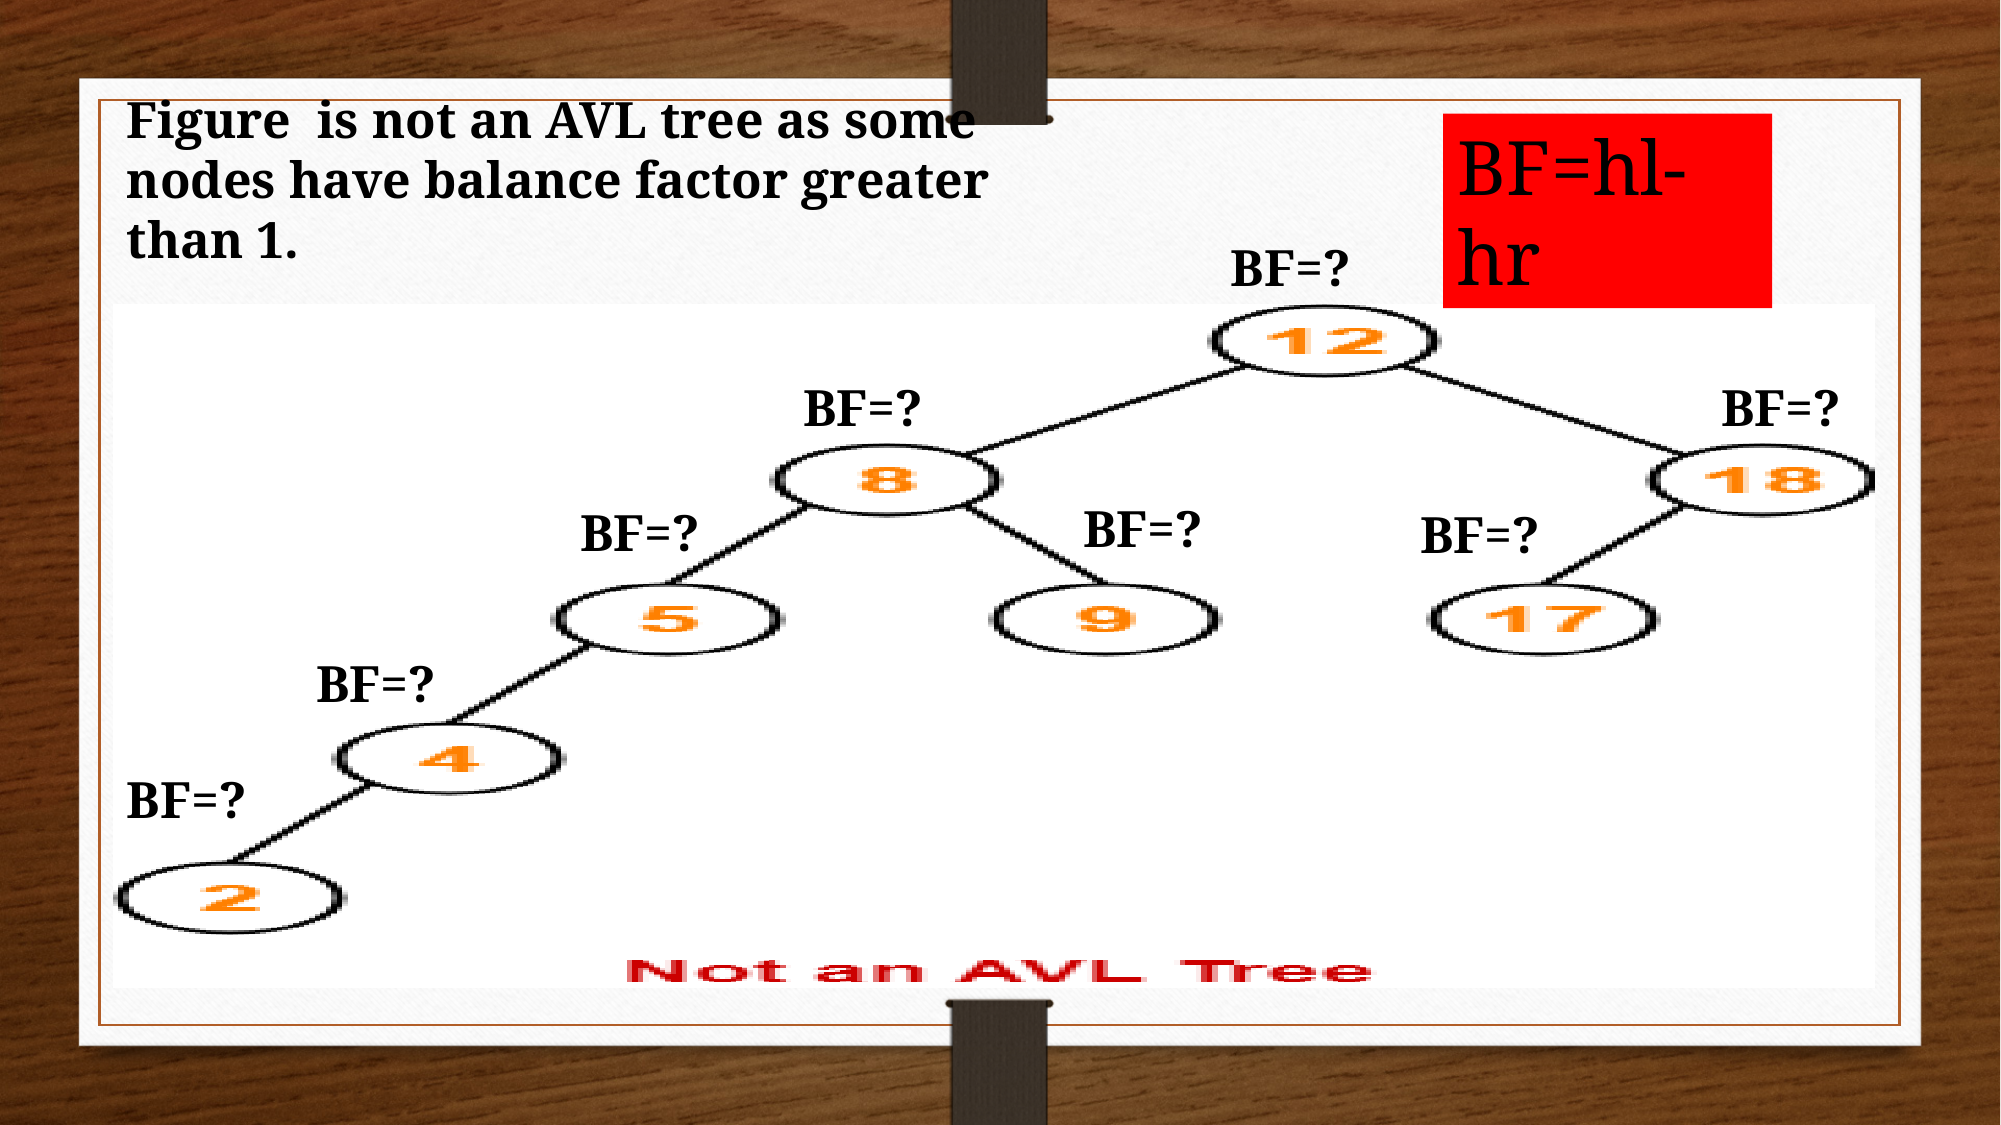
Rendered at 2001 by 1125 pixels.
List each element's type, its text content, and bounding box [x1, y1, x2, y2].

text_box BF=? [1216, 228, 1391, 304]
text_box BF=hl-hr [1443, 113, 1773, 304]
picture [101, 0, 2001, 1125]
picture [0, 0, 948, 1125]
text_box Figure is not an AVL tree as some nodes have balance factor greater than 1. [112, 80, 1112, 421]
